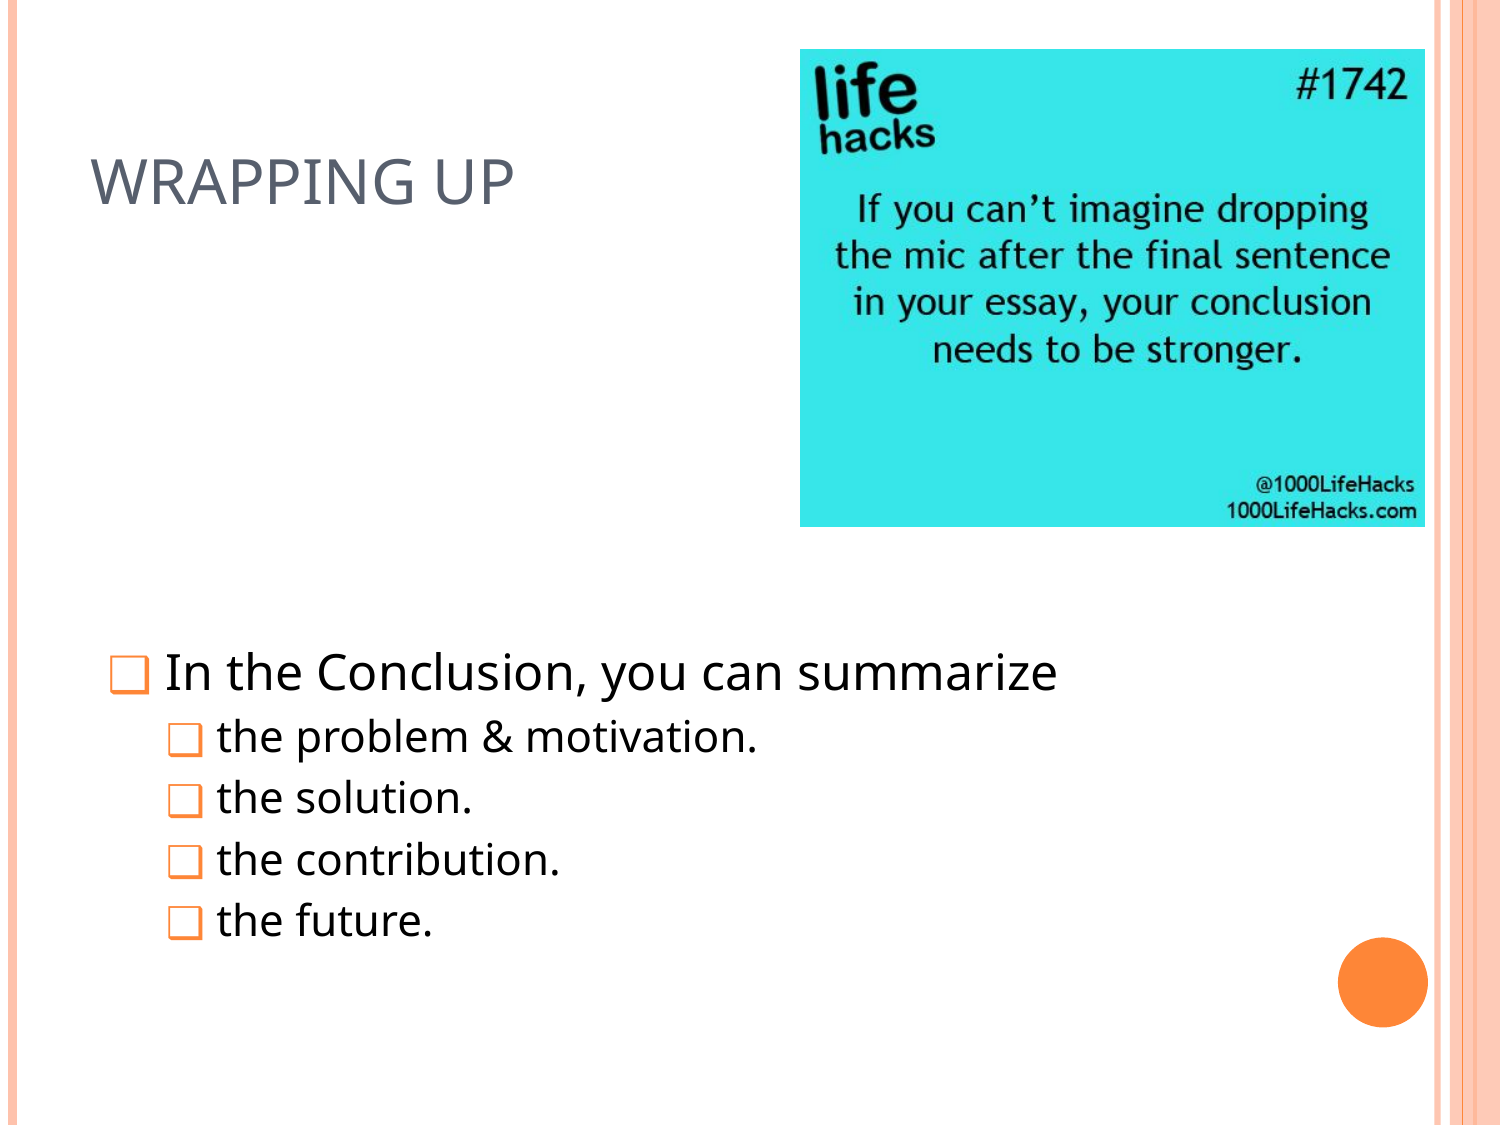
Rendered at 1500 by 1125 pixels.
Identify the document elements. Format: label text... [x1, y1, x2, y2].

picture [799, 49, 1426, 527]
list In the Conclusion, you can summarize the problem & motivation. the solution. the contribution. the future. [75, 262, 1300, 1062]
title Wrapping up [75, 45, 1300, 233]
